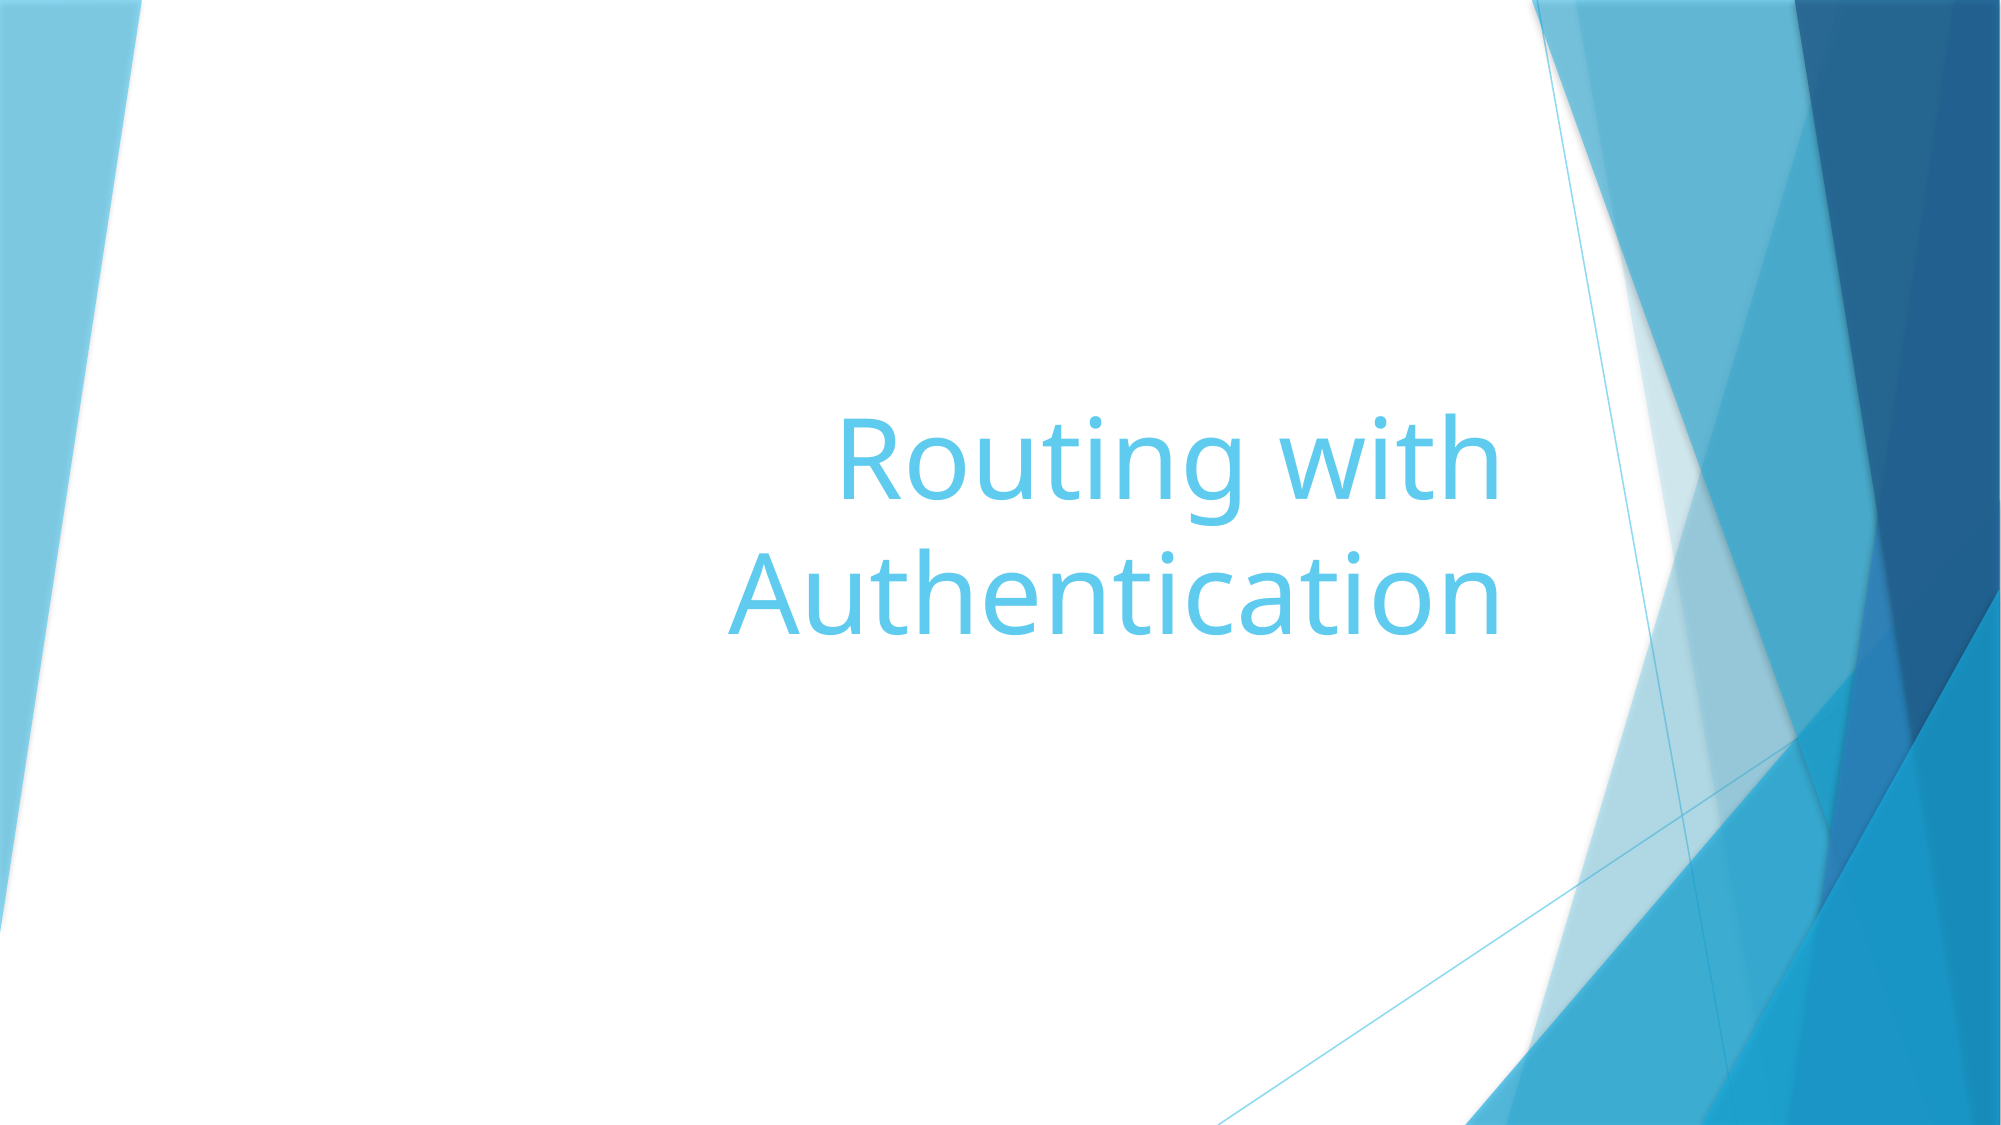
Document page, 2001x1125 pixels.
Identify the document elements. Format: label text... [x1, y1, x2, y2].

title Routing with Authentication [247, 394, 1522, 665]
